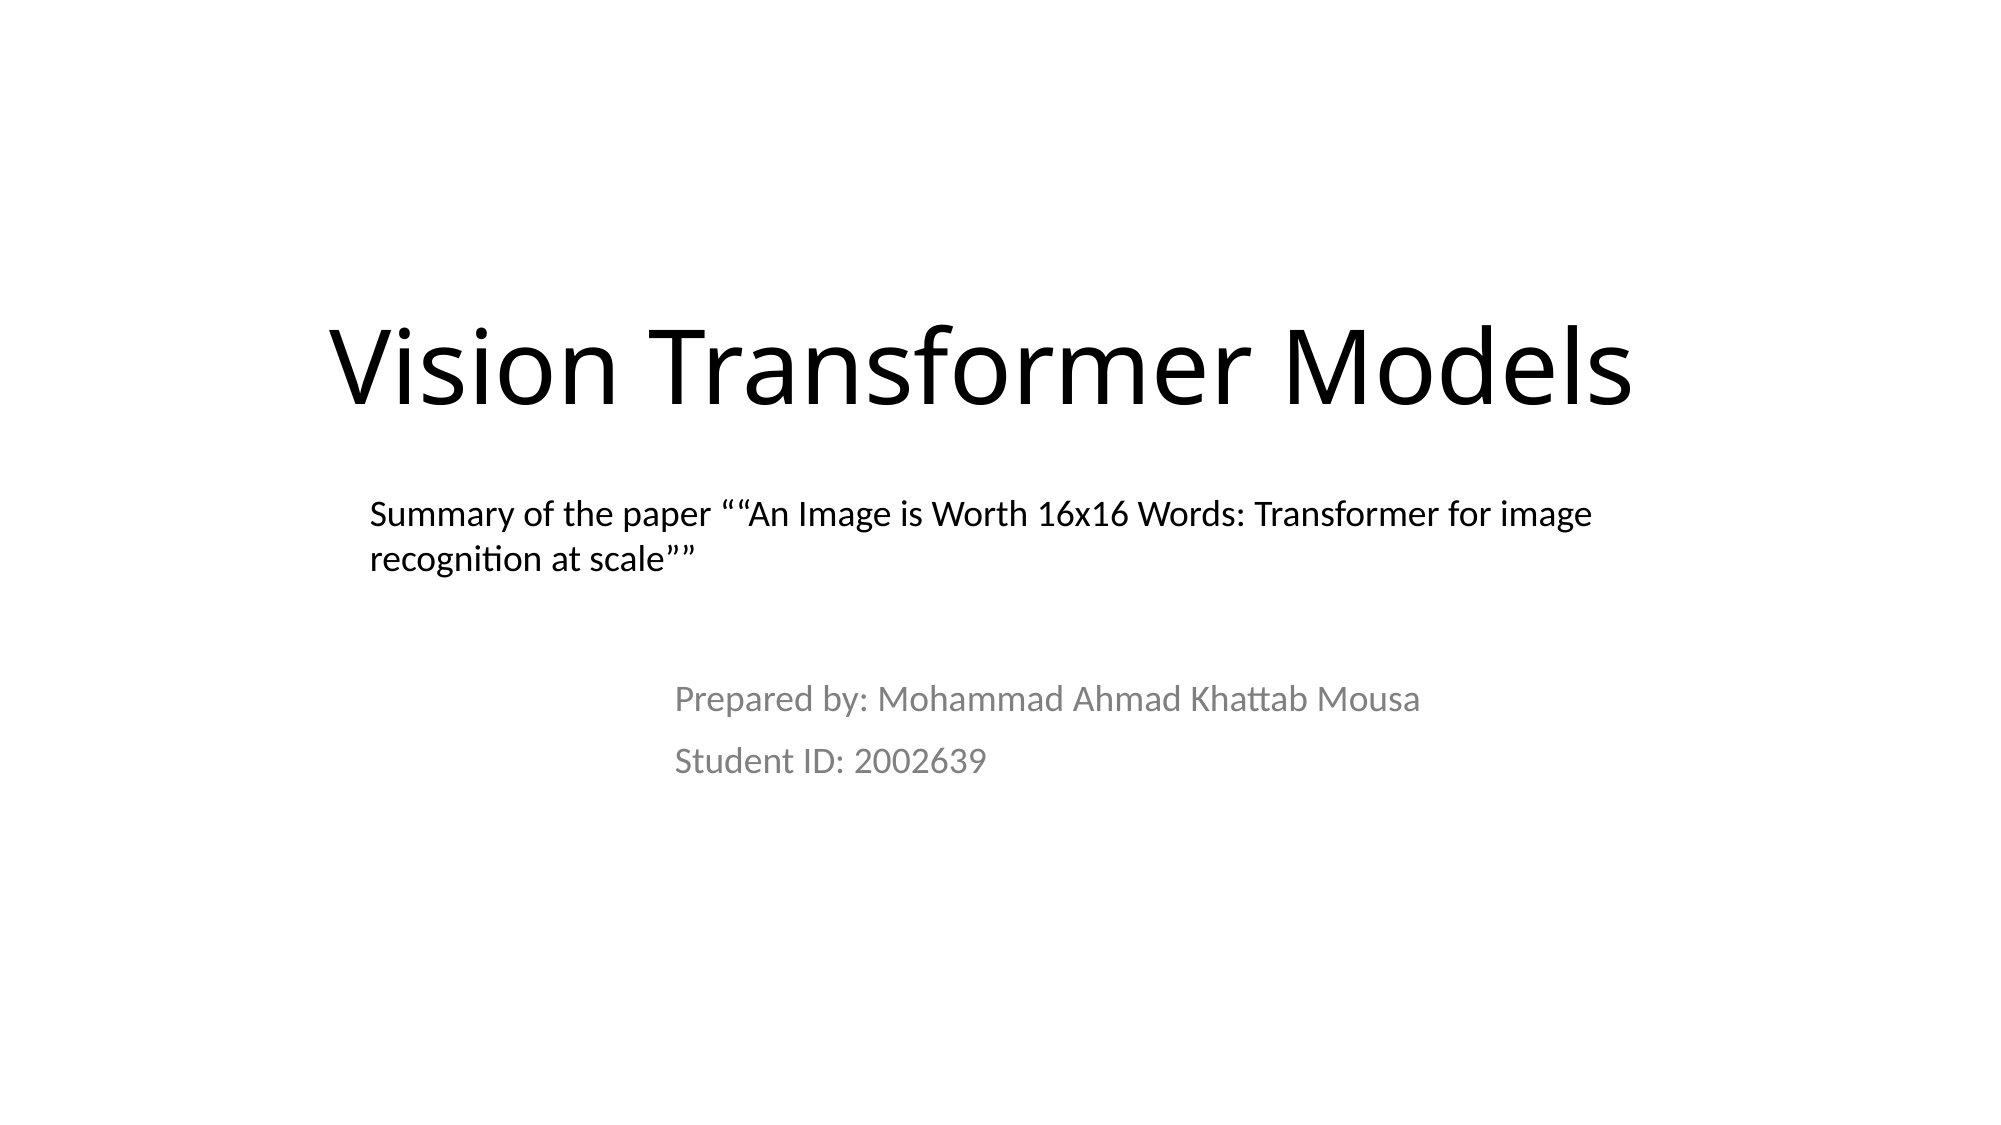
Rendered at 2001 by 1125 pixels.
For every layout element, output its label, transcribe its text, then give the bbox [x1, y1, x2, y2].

subtitle Prepared by: Mohammad Ahmad Khattab Mousa Student ID: 2002639 [659, 671, 1750, 813]
title Vision Transformer Models [233, 232, 1734, 436]
text_box Summary of the paper ““An Image is Worth 16x16 Words: Transformer for image recognition at scale”” [355, 482, 1644, 587]
